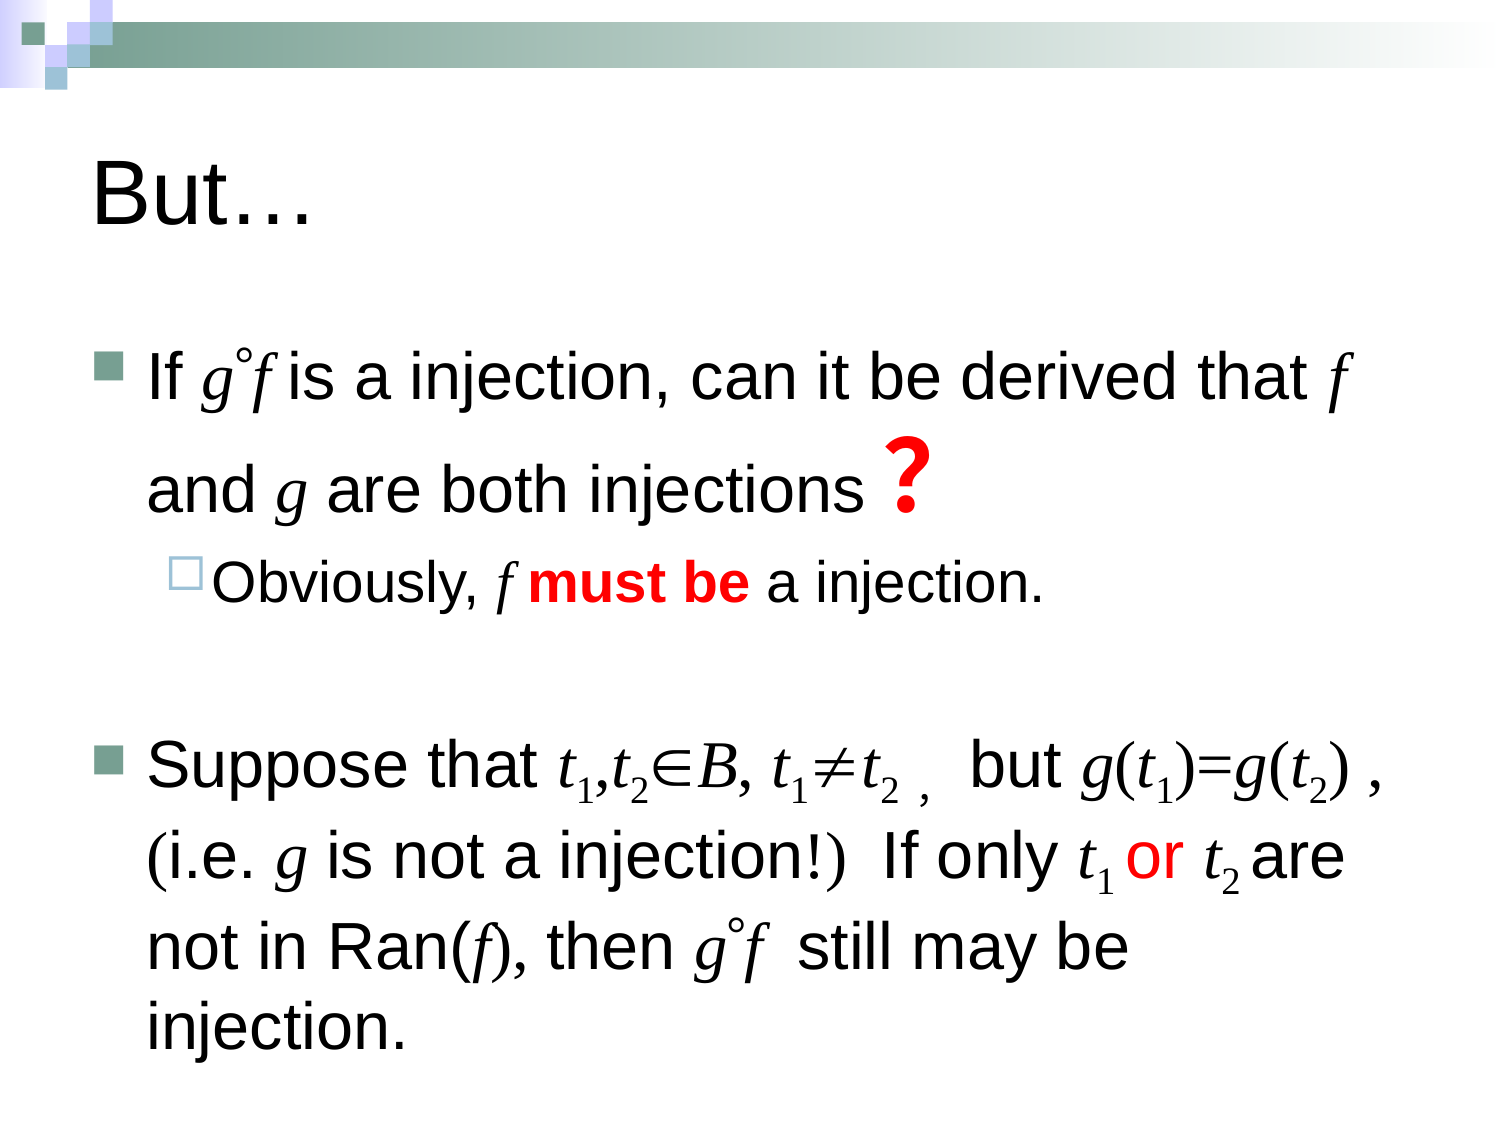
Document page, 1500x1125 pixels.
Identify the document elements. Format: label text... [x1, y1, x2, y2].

list If gf is a injection, can it be derived that f and g are both injections？ Obviously, f must be a injection. Suppose that t1,t2B, t1t2，but g(t1)=g(t2) , (i.e. g is not a injection!) If only t1 or t2 are not in Ran(f), then gf still may be injection. [74, 324, 1426, 963]
title But… [74, 74, 1426, 301]
